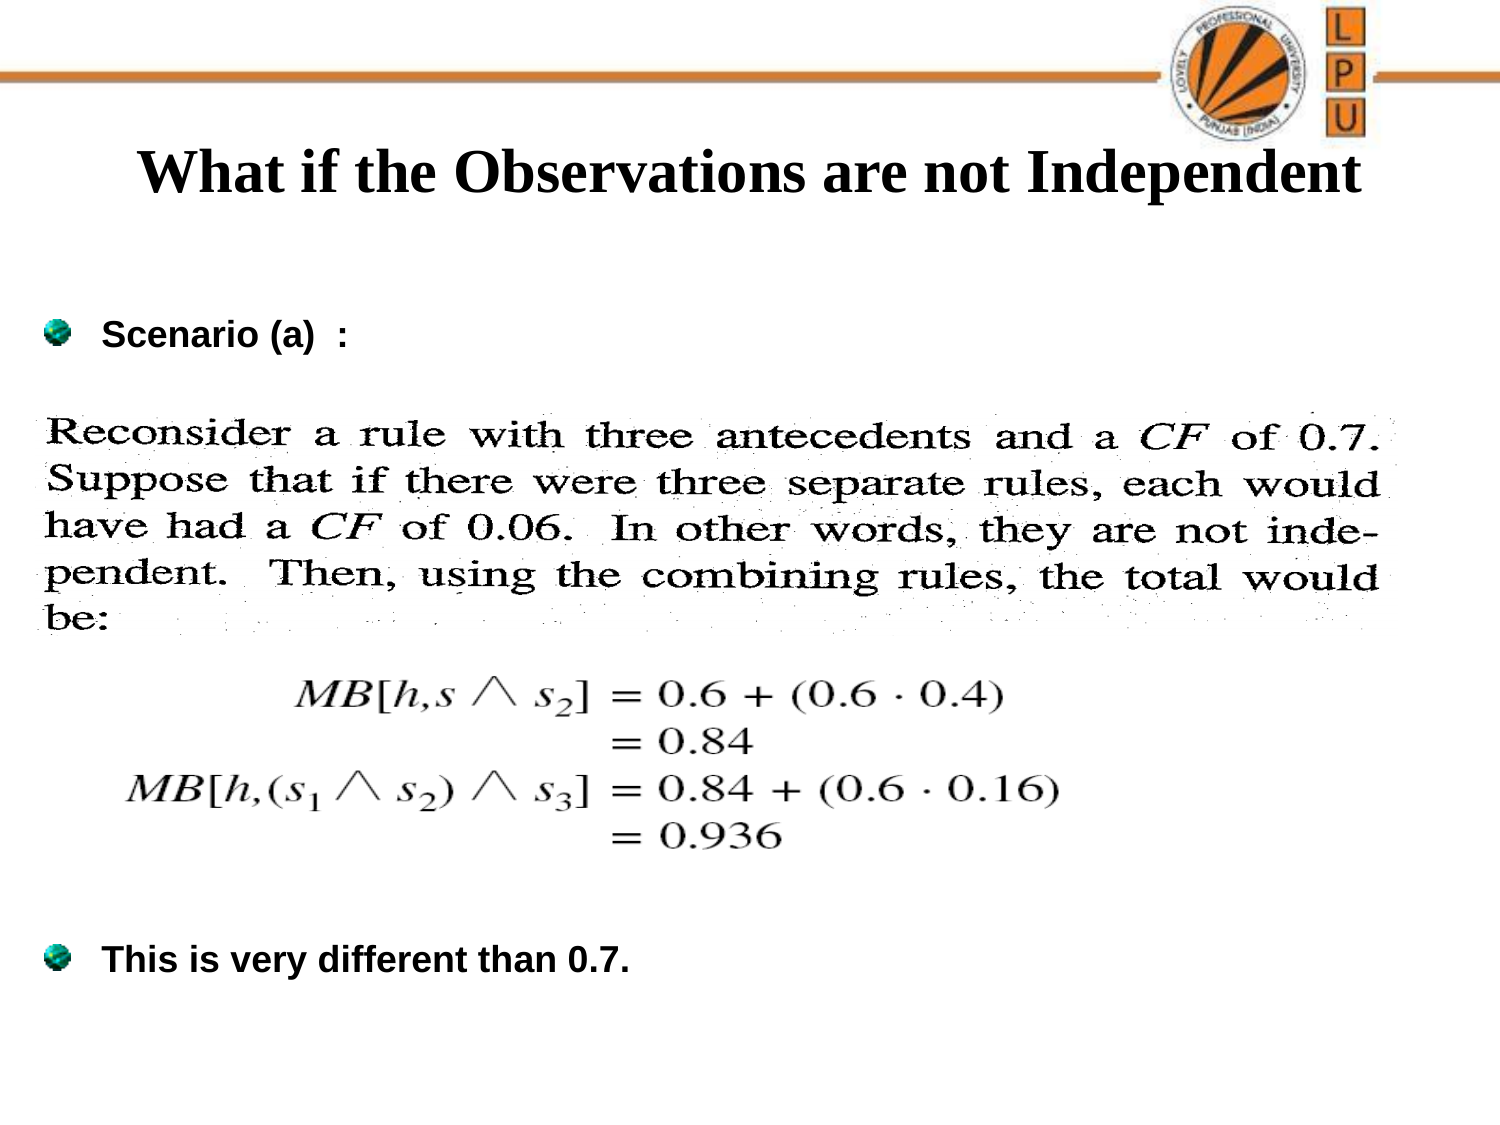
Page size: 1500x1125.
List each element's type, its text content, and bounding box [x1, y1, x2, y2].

picture [0, 0, 1500, 122]
text_box This is very different than 0.7. [29, 916, 1147, 988]
picture [0, 213, 1500, 1125]
text_box Scenario (a) : [29, 291, 1147, 363]
text_box What if the Observations are not Independent [0, 122, 1500, 213]
